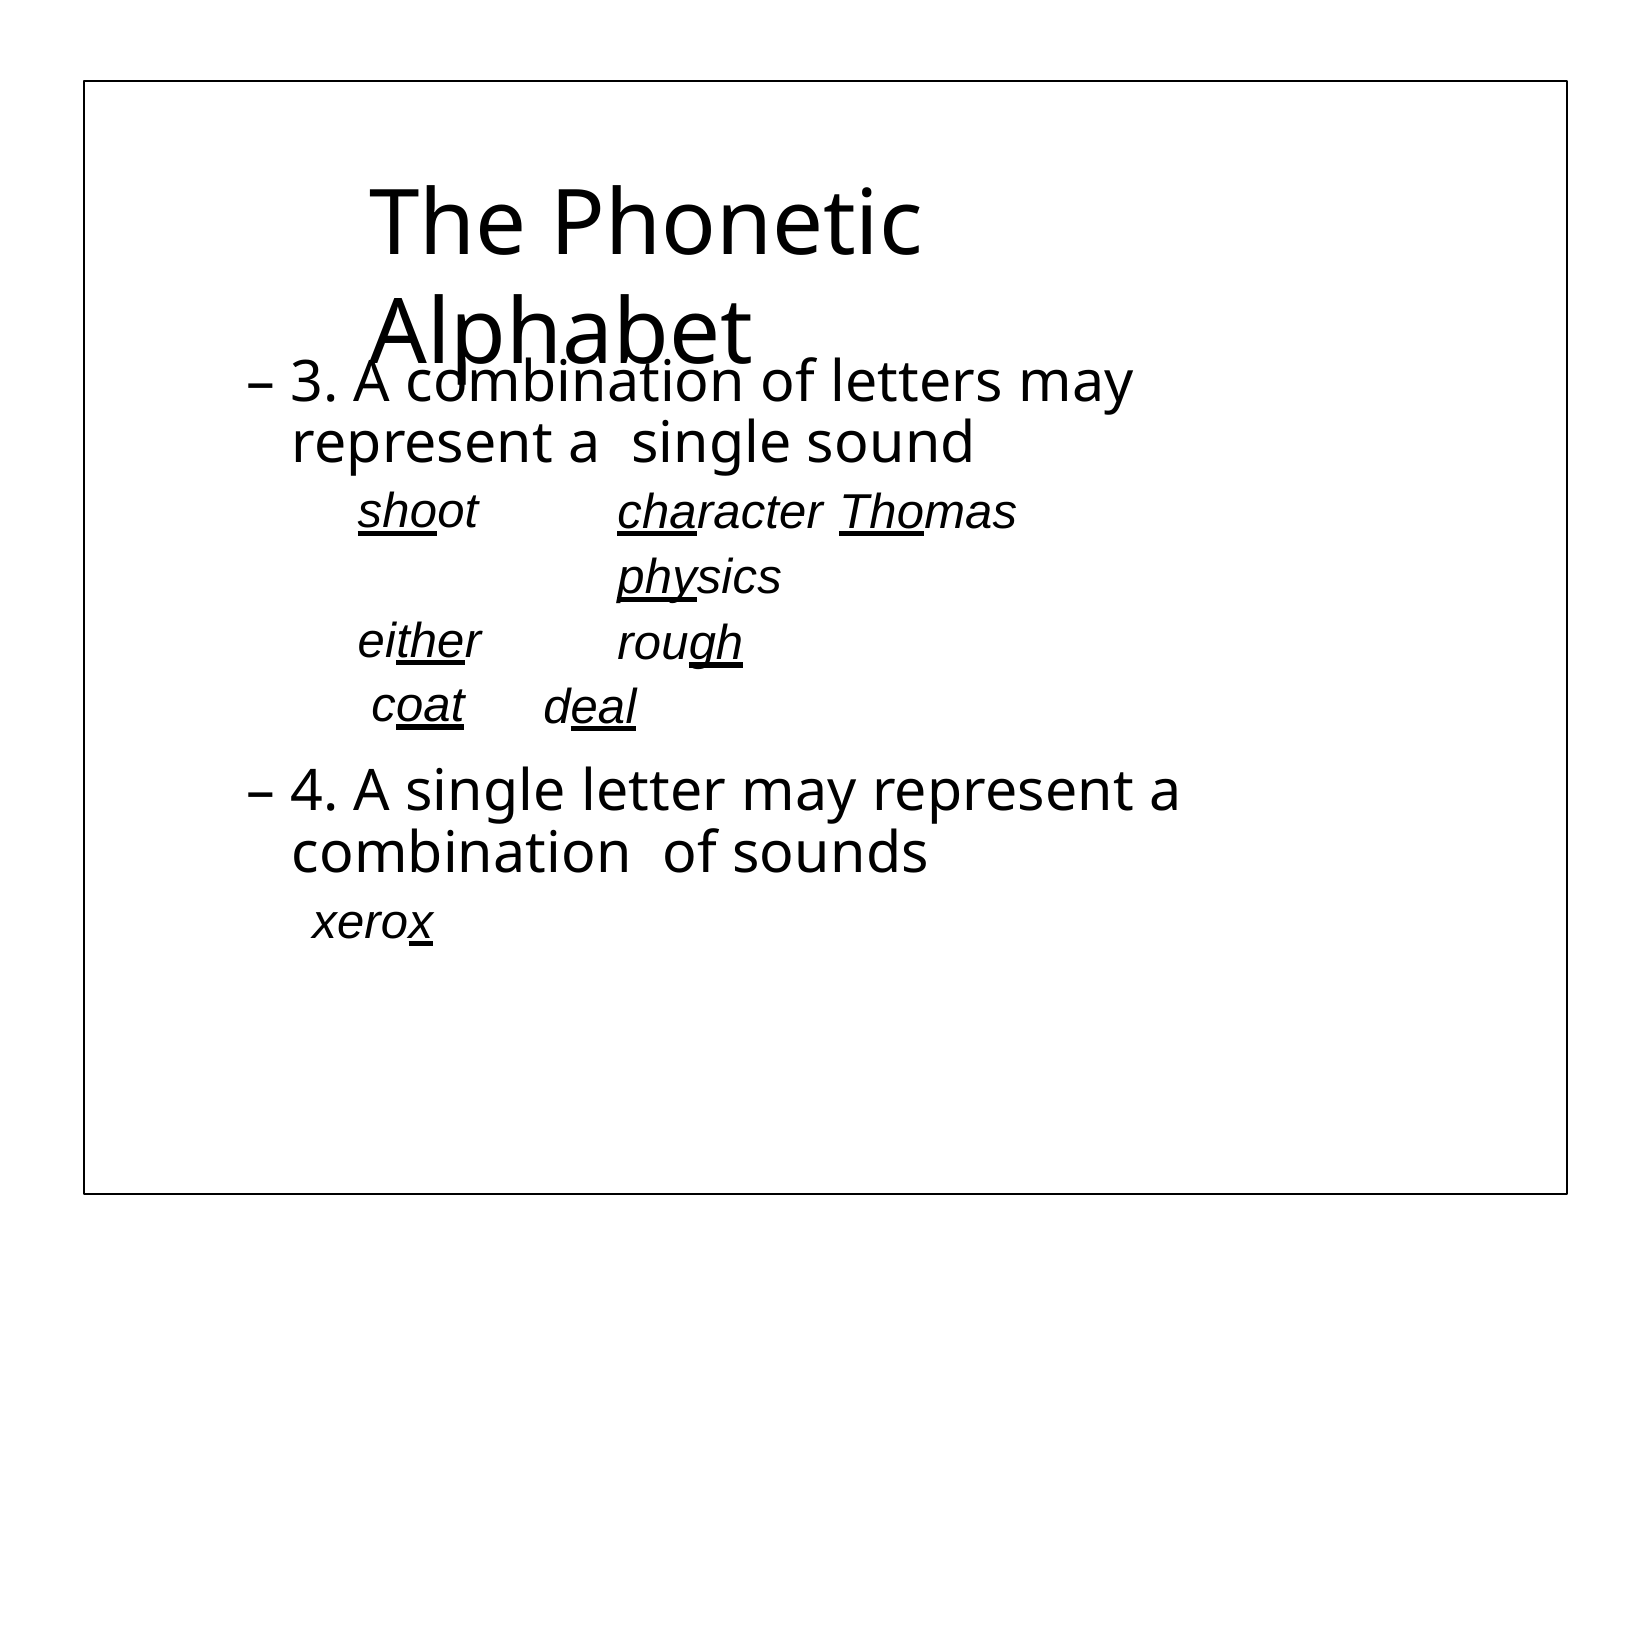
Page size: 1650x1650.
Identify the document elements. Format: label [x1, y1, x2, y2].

text_box [83, 81, 1568, 1195]
